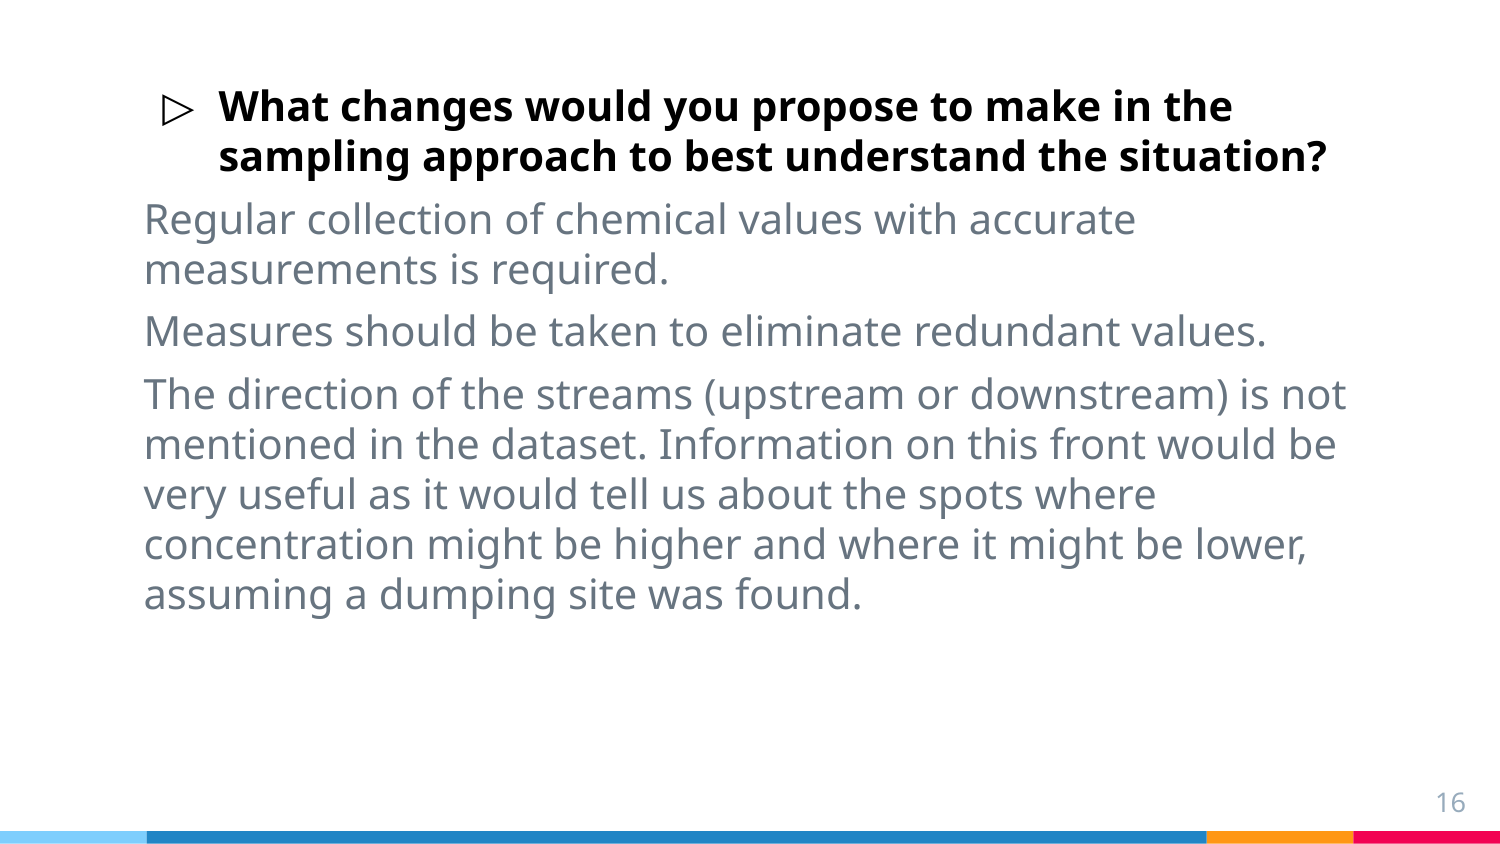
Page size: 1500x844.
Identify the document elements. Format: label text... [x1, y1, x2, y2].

slide_number ‹#› [1391, 770, 1482, 822]
list What changes would you propose to make in the sampling approach to best understand the situation? Regular collection of chemical values with accurate measurements is required. Measures should be taken to eliminate redundant values. The direction of the streams (upstream or downstream) is not mentioned in the dataset. Information on this front would be very useful as it would tell us about the spots where concentration might be higher and where it might be lower, assuming a dumping site was found. [128, 64, 1392, 783]
